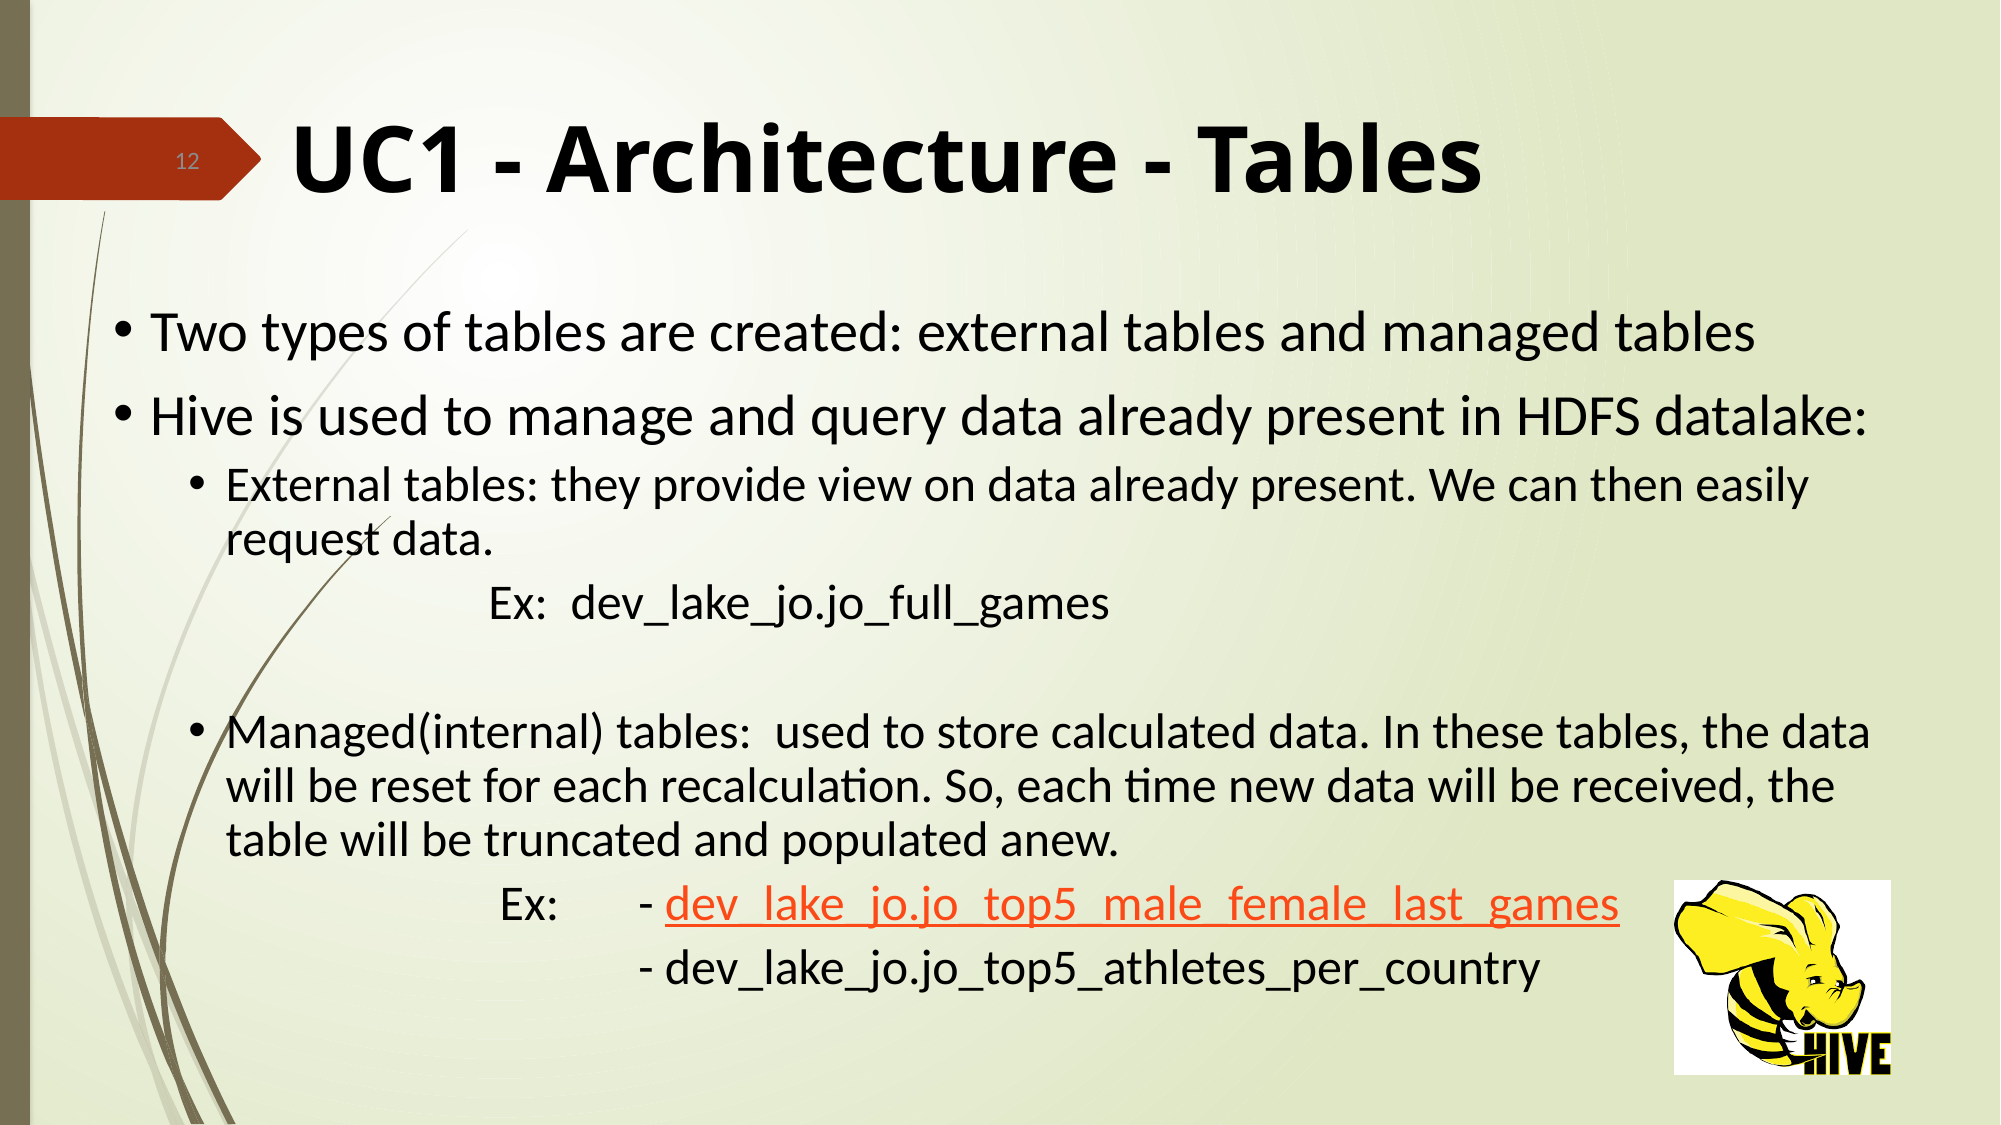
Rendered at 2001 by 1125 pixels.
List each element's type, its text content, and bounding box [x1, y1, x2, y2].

text_box UC1 - Architecture - Tables [275, 76, 1934, 250]
text_box Two types of tables are created: external tables and managed tables Hive is used to manage and query data already present in HDFS datalake: External tables: they provide view on data already present. We can then easily request data. Ex: dev_lake_jo.jo_full_games Managed(internal) tables: used to store calculated data. In these tables, the data will be reset for each recalculation. So, each time new data will be received, the table will be truncated and populated anew. Ex: - dev_lake_jo.jo_top5_male_female_last_games - dev_lake_jo.jo_top5_athletes_per_country [98, 293, 1902, 1125]
picture [1674, 879, 1891, 1075]
slide_number 12 [87, 129, 216, 190]
